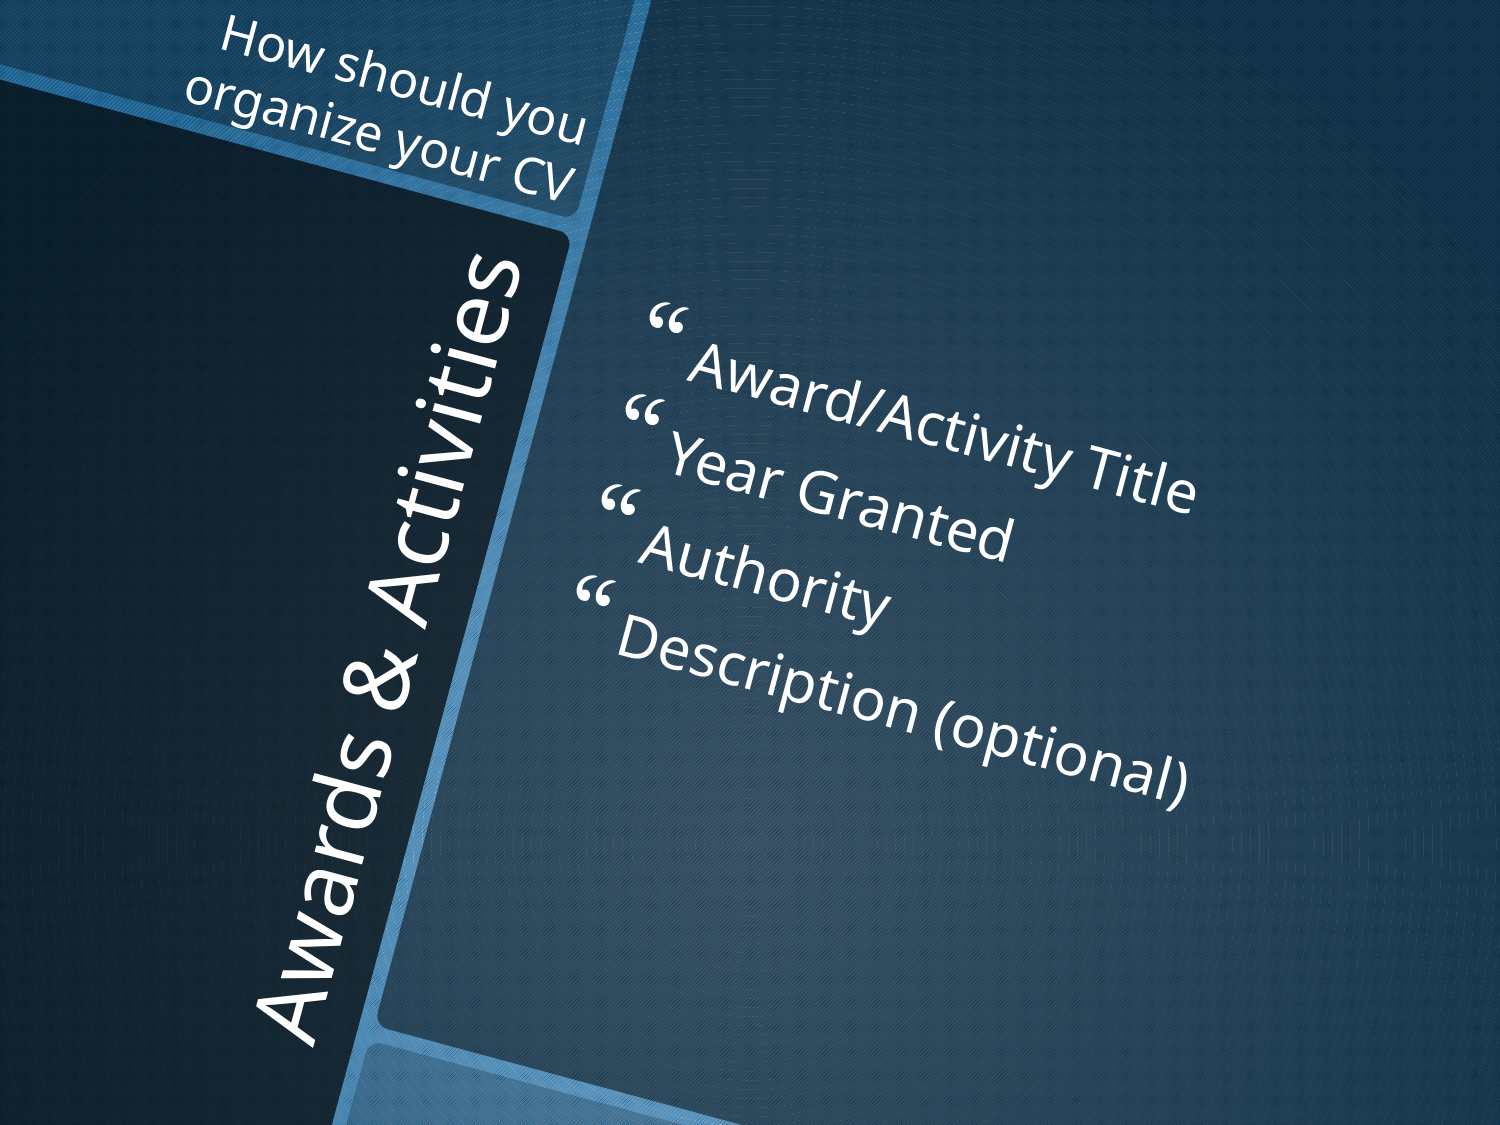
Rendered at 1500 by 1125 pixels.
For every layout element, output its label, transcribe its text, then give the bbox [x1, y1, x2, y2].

text_box How should you organize your CV [28, 0, 613, 225]
title Awards & Activities [57, 181, 554, 1100]
list Award/Activity Title Year Granted Authority Description (optional) [475, 72, 1430, 1076]
